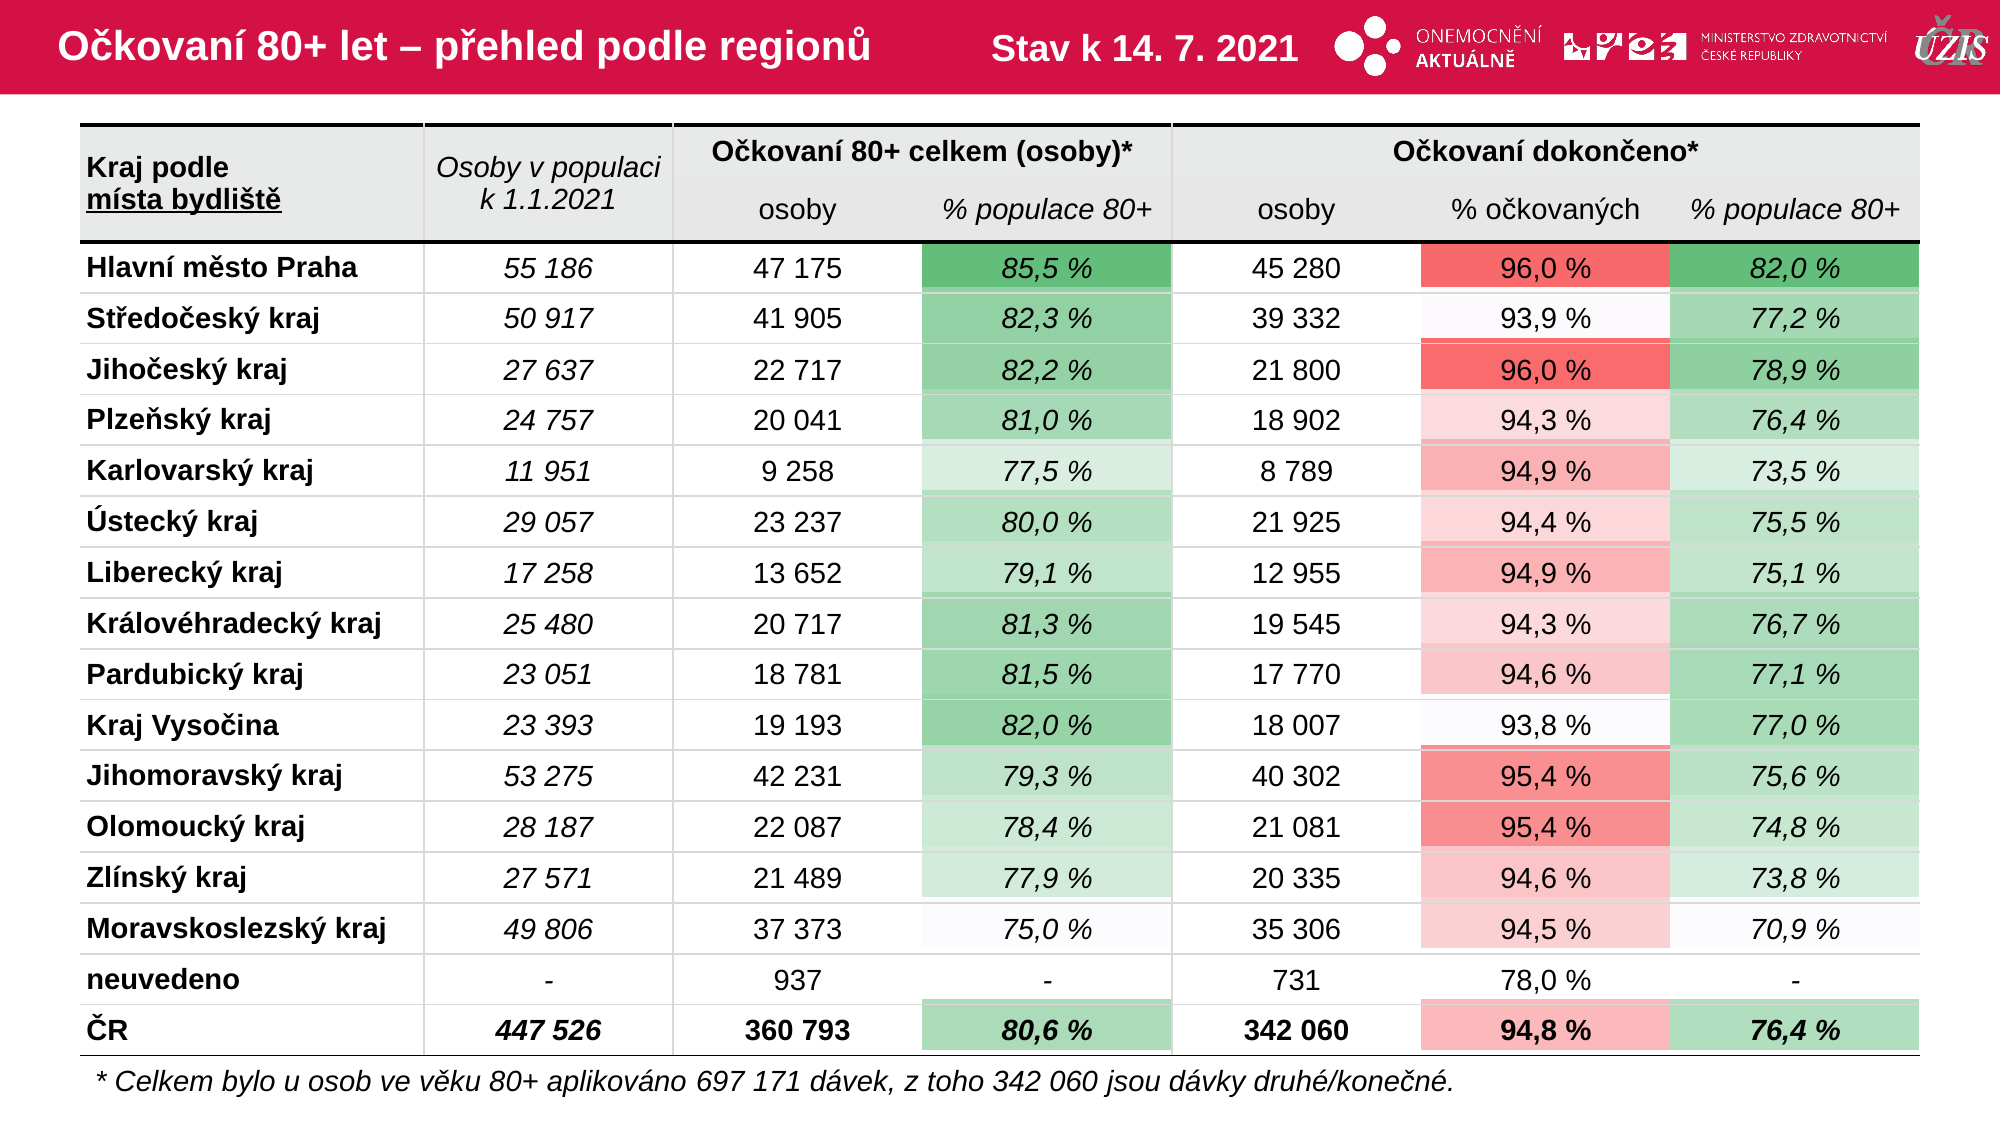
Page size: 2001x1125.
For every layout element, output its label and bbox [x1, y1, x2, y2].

table_cell [80, 751, 423, 800]
table_cell [80, 294, 423, 343]
table_cell [1173, 853, 1920, 902]
table_cell [674, 294, 1171, 343]
table_cell [674, 244, 1171, 292]
table_cell [1173, 955, 1920, 1004]
table_cell [674, 700, 1171, 749]
table_cell [425, 700, 672, 749]
table_cell [674, 904, 1171, 953]
table_cell [80, 650, 423, 699]
title [42, 0, 1262, 95]
table_cell [1173, 244, 1920, 292]
table_cell [80, 955, 423, 1004]
table_cell [425, 294, 672, 343]
table_cell [674, 599, 1171, 648]
table_cell [425, 853, 672, 902]
table_cell [1173, 904, 1920, 953]
table_cell [80, 1005, 423, 1055]
table_cell [674, 955, 1171, 1004]
table_cell [1173, 599, 1920, 648]
table_cell [1173, 176, 1920, 240]
table_cell [674, 650, 1171, 699]
table_cell [80, 395, 423, 444]
table_cell [425, 548, 672, 597]
table_cell [425, 446, 672, 495]
table_cell [80, 548, 423, 597]
table_cell [425, 244, 672, 292]
table_cell [425, 751, 672, 800]
table_cell [1173, 700, 1920, 749]
table_cell [674, 548, 1171, 597]
text_box [976, 16, 1421, 77]
table_cell [674, 395, 1171, 444]
table_cell [425, 344, 672, 394]
table_cell [425, 650, 672, 699]
table_header [1173, 127, 1920, 176]
table_cell [1173, 751, 1920, 800]
table_cell [674, 344, 1171, 394]
table_cell [674, 1005, 1171, 1055]
table_cell [1173, 548, 1920, 597]
table_cell [425, 599, 672, 648]
table_cell [425, 395, 672, 444]
table_cell [1173, 650, 1920, 699]
table_cell [425, 497, 672, 546]
table_cell [1173, 395, 1920, 444]
table_cell [1173, 1005, 1920, 1055]
table_cell [674, 751, 1171, 800]
table_cell [674, 446, 1171, 495]
picture [1421, 16, 1542, 76]
text_box [80, 1055, 1871, 1105]
table_cell [80, 344, 423, 394]
table_cell [674, 497, 1171, 546]
table_cell [425, 955, 672, 1004]
table_cell [425, 1005, 672, 1055]
table_cell [425, 904, 672, 953]
table_cell [1173, 446, 1920, 495]
table_header [674, 127, 1171, 176]
table_cell [674, 802, 1171, 851]
table_cell [80, 244, 423, 292]
table_cell [80, 497, 423, 546]
table_cell [80, 904, 423, 953]
table_cell [674, 176, 1171, 240]
table_header [425, 127, 672, 240]
table_cell [1173, 802, 1920, 851]
table_cell [1173, 344, 1920, 394]
table_cell [1173, 497, 1920, 546]
table_cell [674, 853, 1171, 902]
table_cell [80, 853, 423, 902]
picture [1563, 31, 1888, 60]
table_cell [80, 446, 423, 495]
table_cell [80, 700, 423, 749]
table_cell [425, 802, 672, 851]
table_cell [80, 802, 423, 851]
table_cell [80, 599, 423, 648]
table_header [80, 127, 423, 240]
table_cell [1173, 294, 1920, 343]
picture [1915, 15, 1989, 66]
